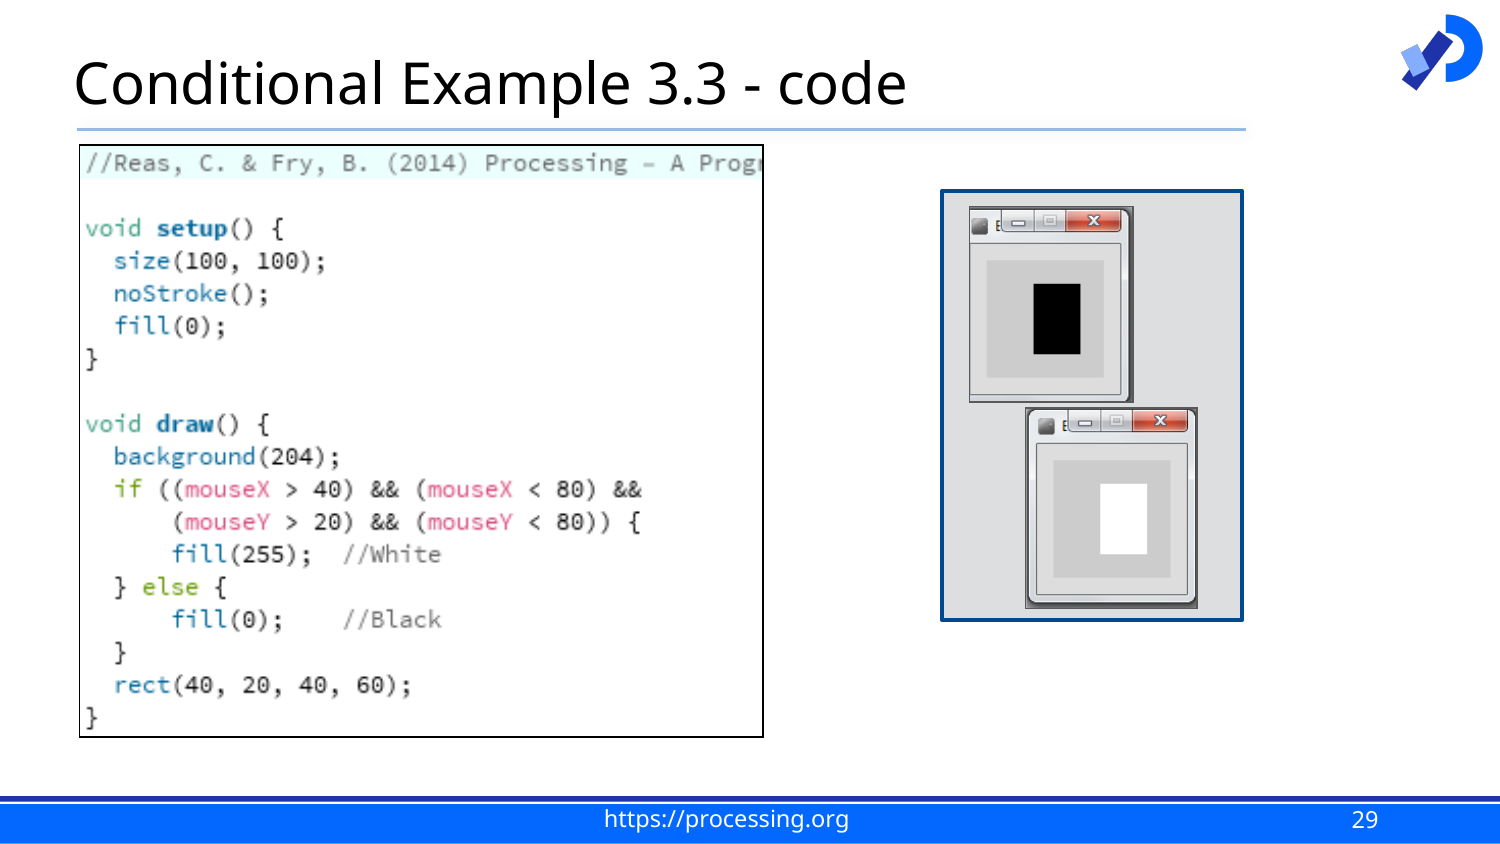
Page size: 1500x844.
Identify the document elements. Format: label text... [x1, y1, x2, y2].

picture [1025, 408, 1197, 609]
text_box [940, 189, 1244, 622]
slide_number 29 [1074, 799, 1388, 844]
footer https://processing.org [527, 802, 927, 843]
picture [969, 206, 1133, 402]
title Conditional Example 3.3 - code [64, 0, 1341, 126]
picture [80, 145, 763, 737]
picture [1398, 9, 1485, 96]
